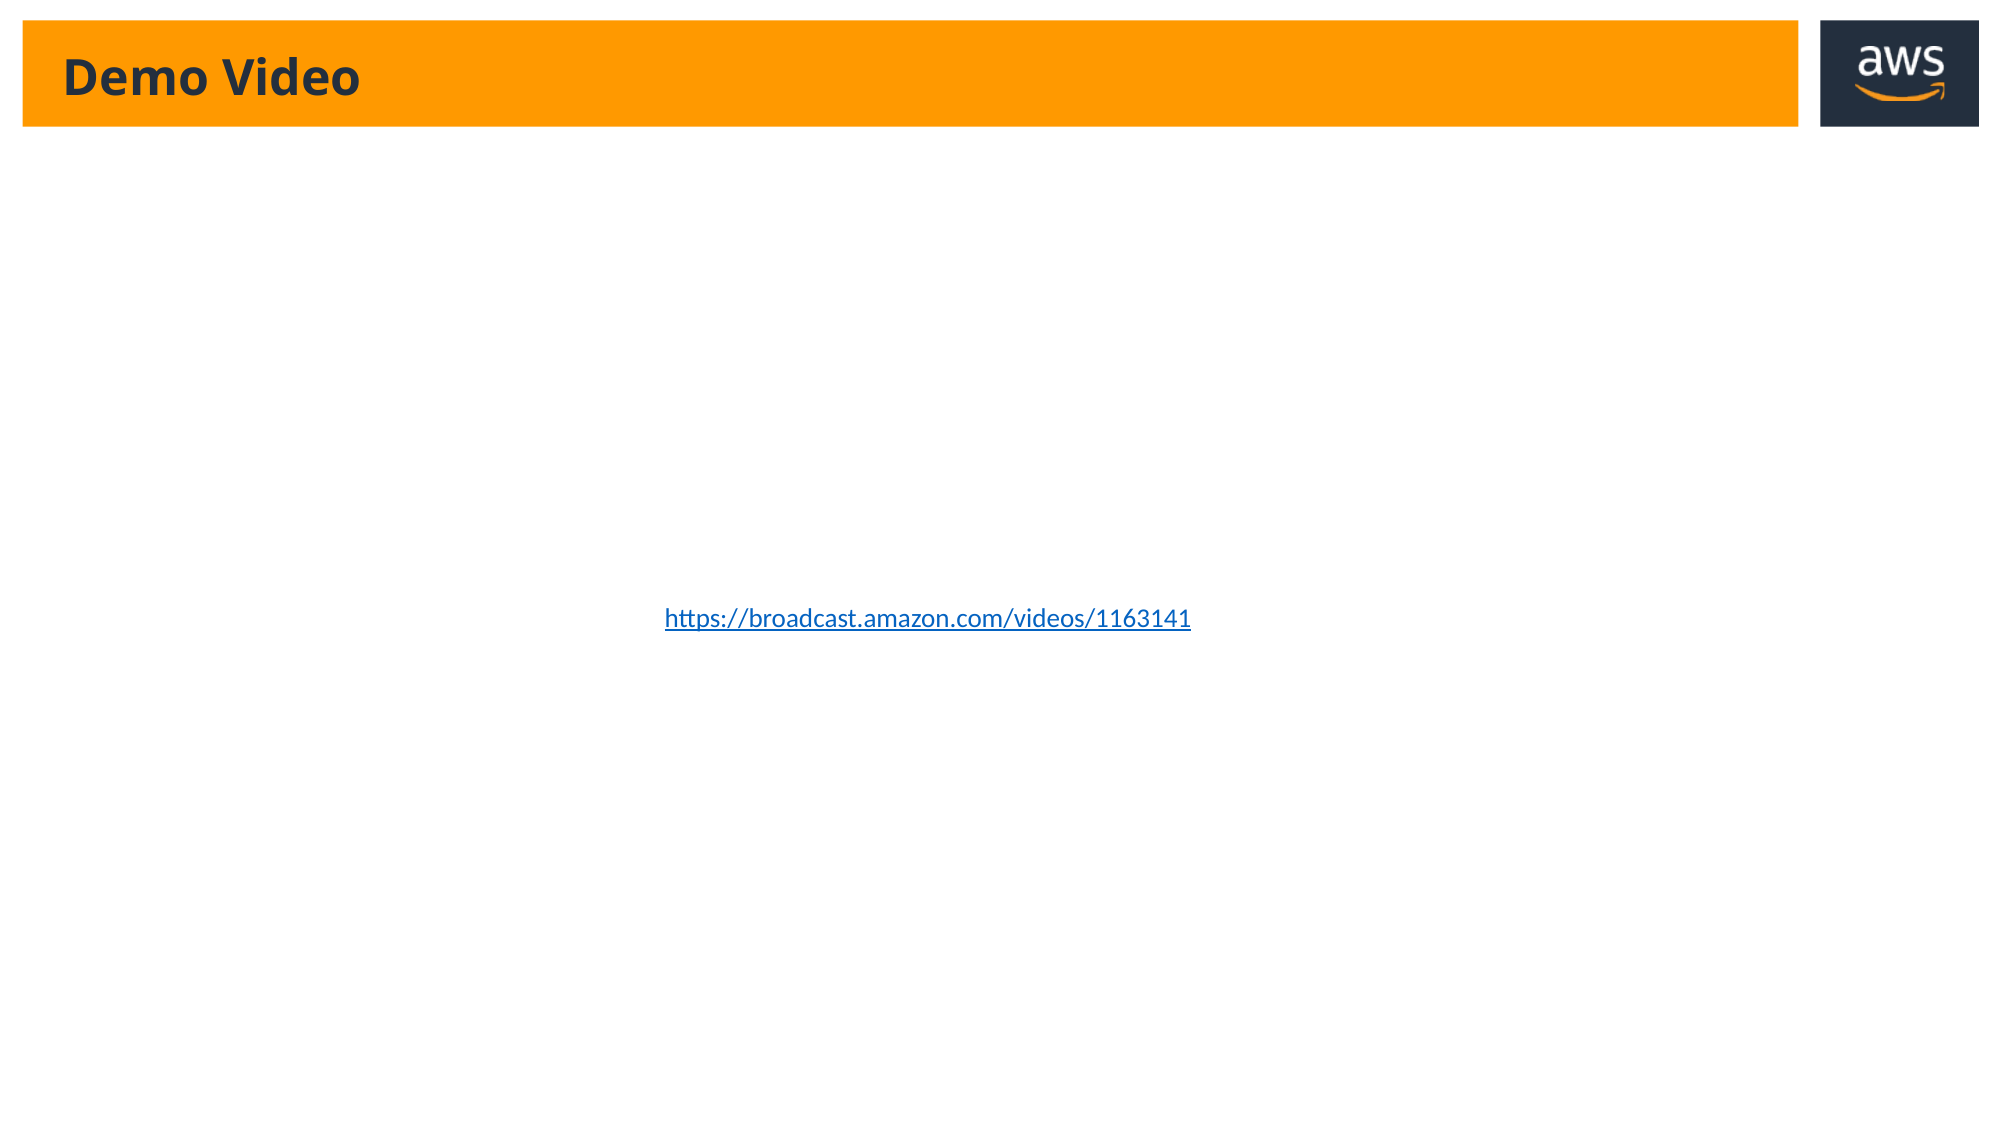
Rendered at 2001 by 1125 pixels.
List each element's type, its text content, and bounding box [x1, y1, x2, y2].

text_box https://broadcast.amazon.com/videos/1163141 [649, 592, 1207, 640]
title Demo Video [62, 52, 1710, 96]
